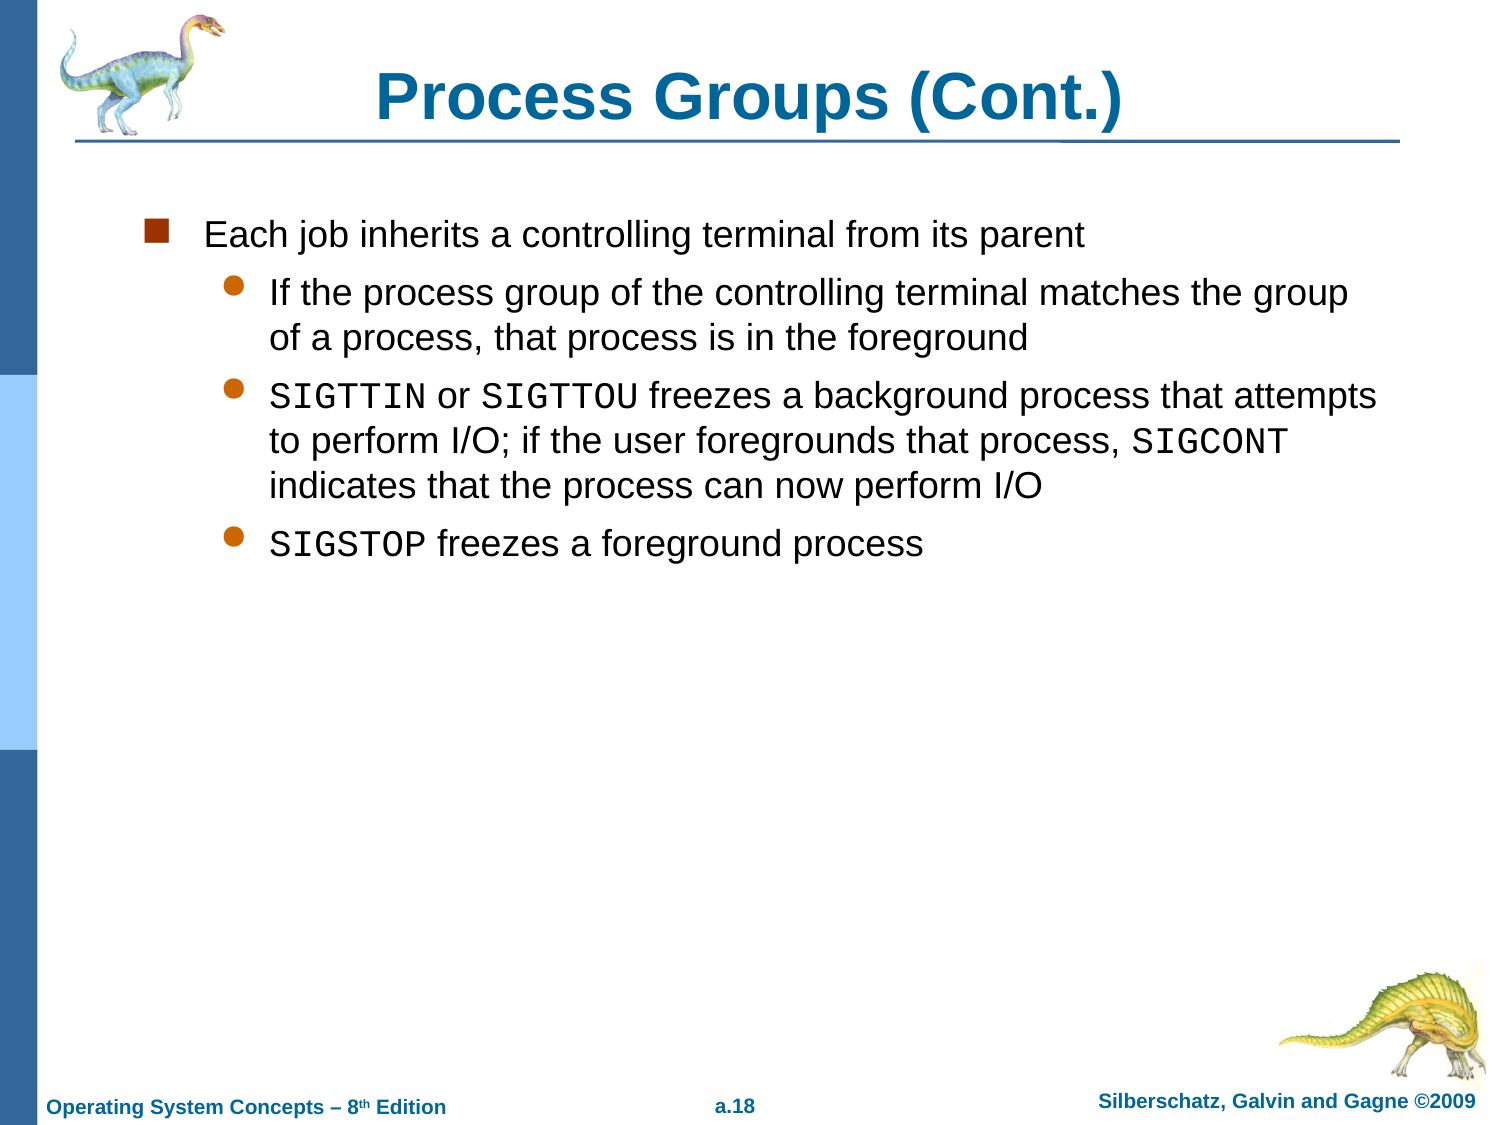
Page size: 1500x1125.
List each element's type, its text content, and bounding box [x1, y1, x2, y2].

title Process Groups (Cont.) [74, 45, 1426, 141]
picture [1275, 959, 1486, 1090]
picture [46, 0, 243, 149]
list Each job inherits a controlling terminal from its parent If the process group of the controlling terminal matches the group of a process, that process is in the foreground SIGTTIN or SIGTTOU freezes a background process that attempts to perform I/O; if the user foregrounds that process, SIGCONT indicates that the process can now perform I/O SIGSTOP freezes a foreground process [132, 202, 1400, 946]
